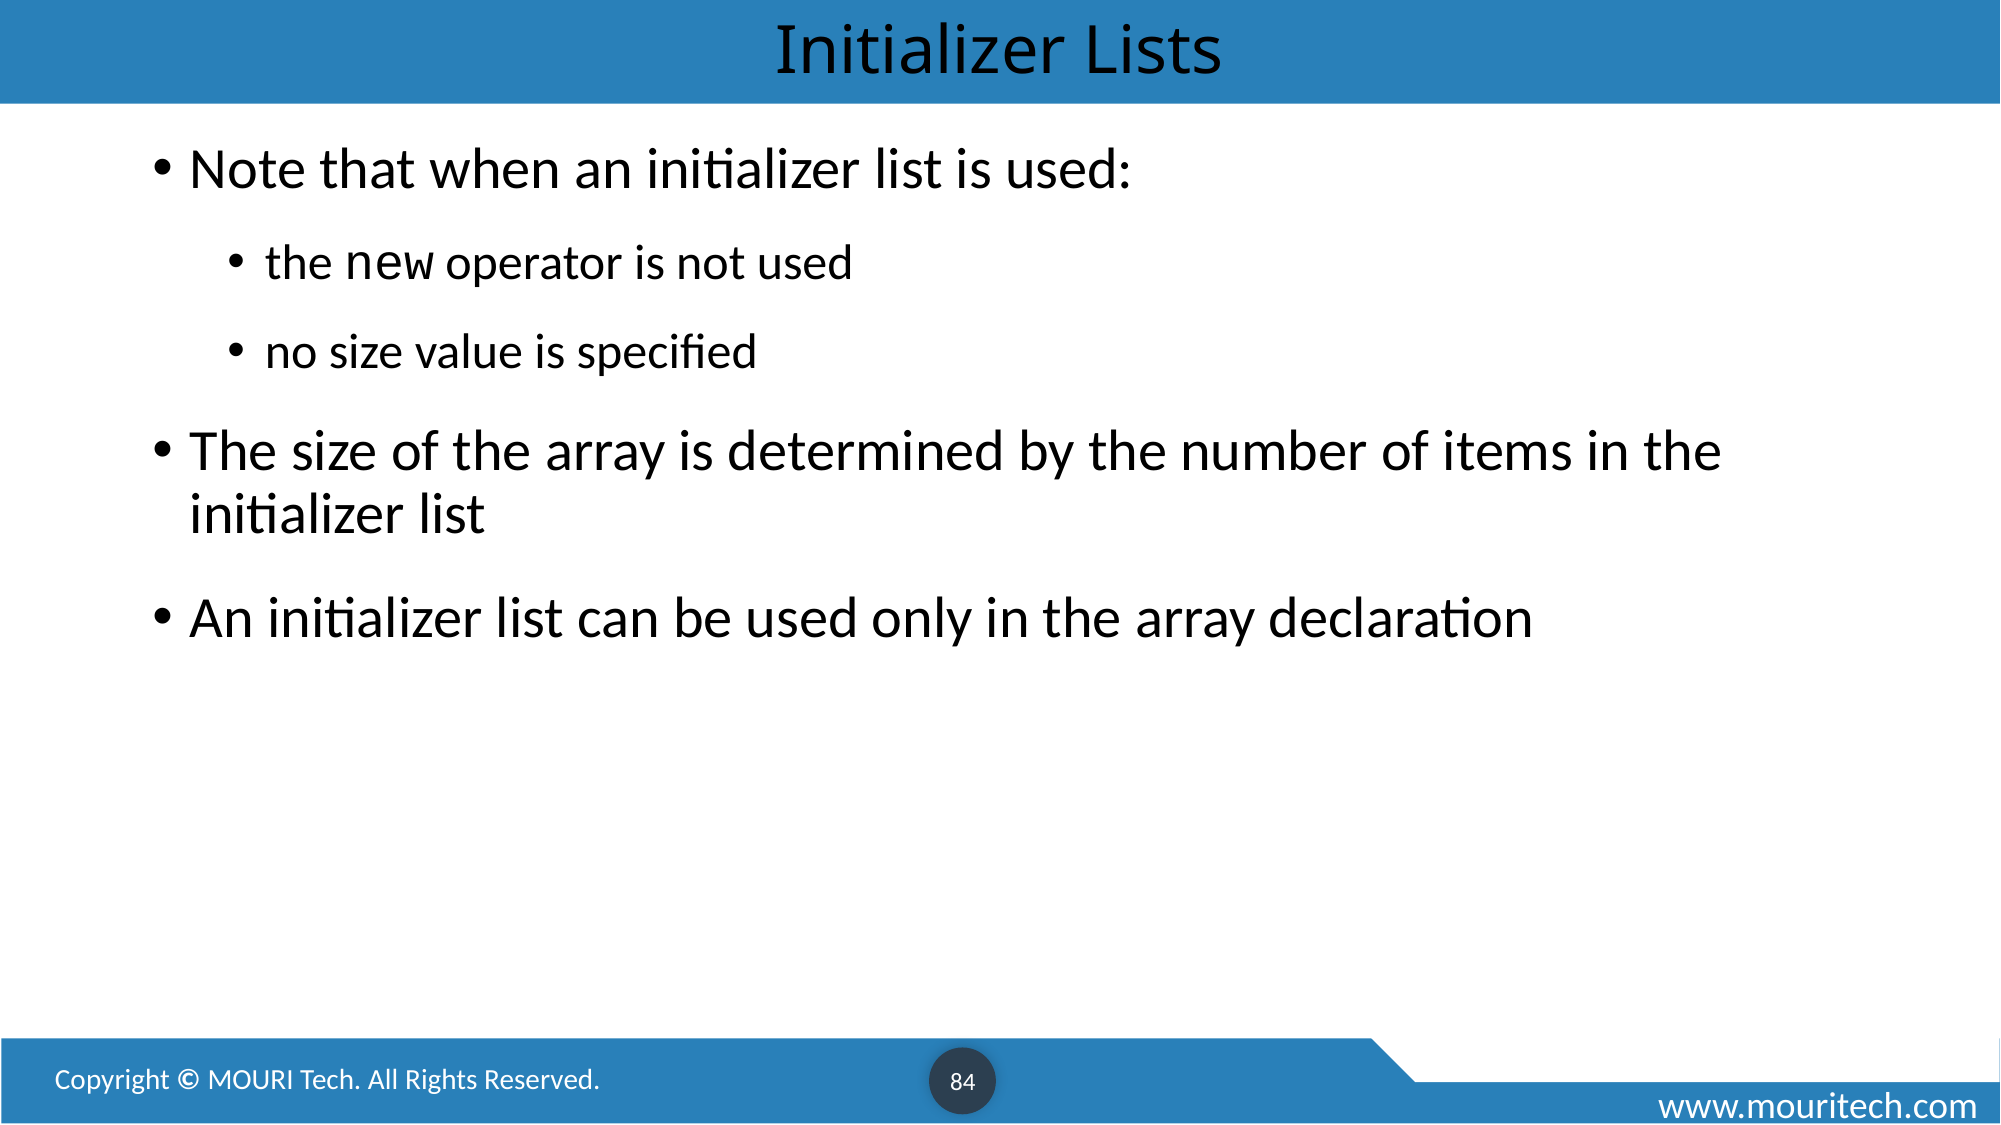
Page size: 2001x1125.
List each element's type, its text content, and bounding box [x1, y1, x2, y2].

list Note that when an initializer list is used: the new operator is not used no size value is specified The size of the array is determined by the number of items in the initializer list An initializer list can be used only in the array declaration [137, 130, 1863, 1014]
title Initializer Lists [0, 0, 2000, 104]
slide_number 84 [931, 1051, 995, 1111]
